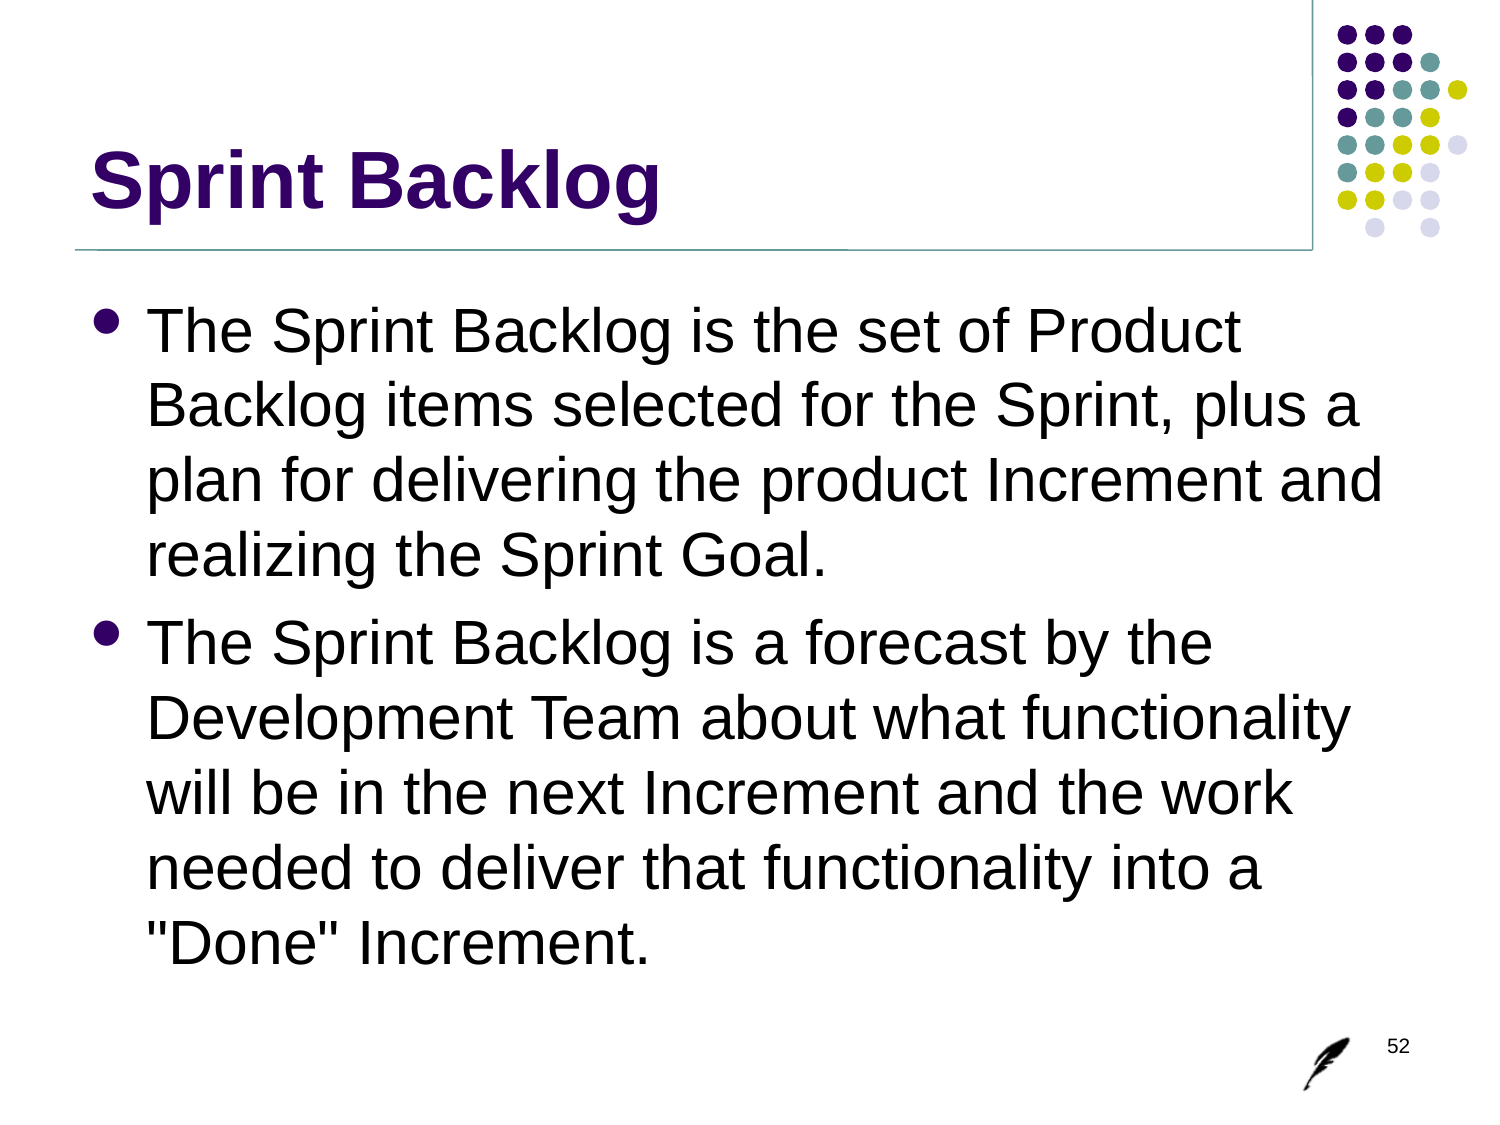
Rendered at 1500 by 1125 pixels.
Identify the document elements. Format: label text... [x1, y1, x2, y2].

title Sprint Backlog [75, 20, 1313, 233]
slide_number 52 [1074, 1025, 1425, 1100]
list The Sprint Backlog is the set of Product Backlog items selected for the Sprint, plus a plan for delivering the product Increment and realizing the Sprint Goal. The Sprint Backlog is a forecast by the Development Team about what functionality will be in the next Increment and the work needed to deliver that functionality into a "Done" Increment. [75, 282, 1425, 1006]
